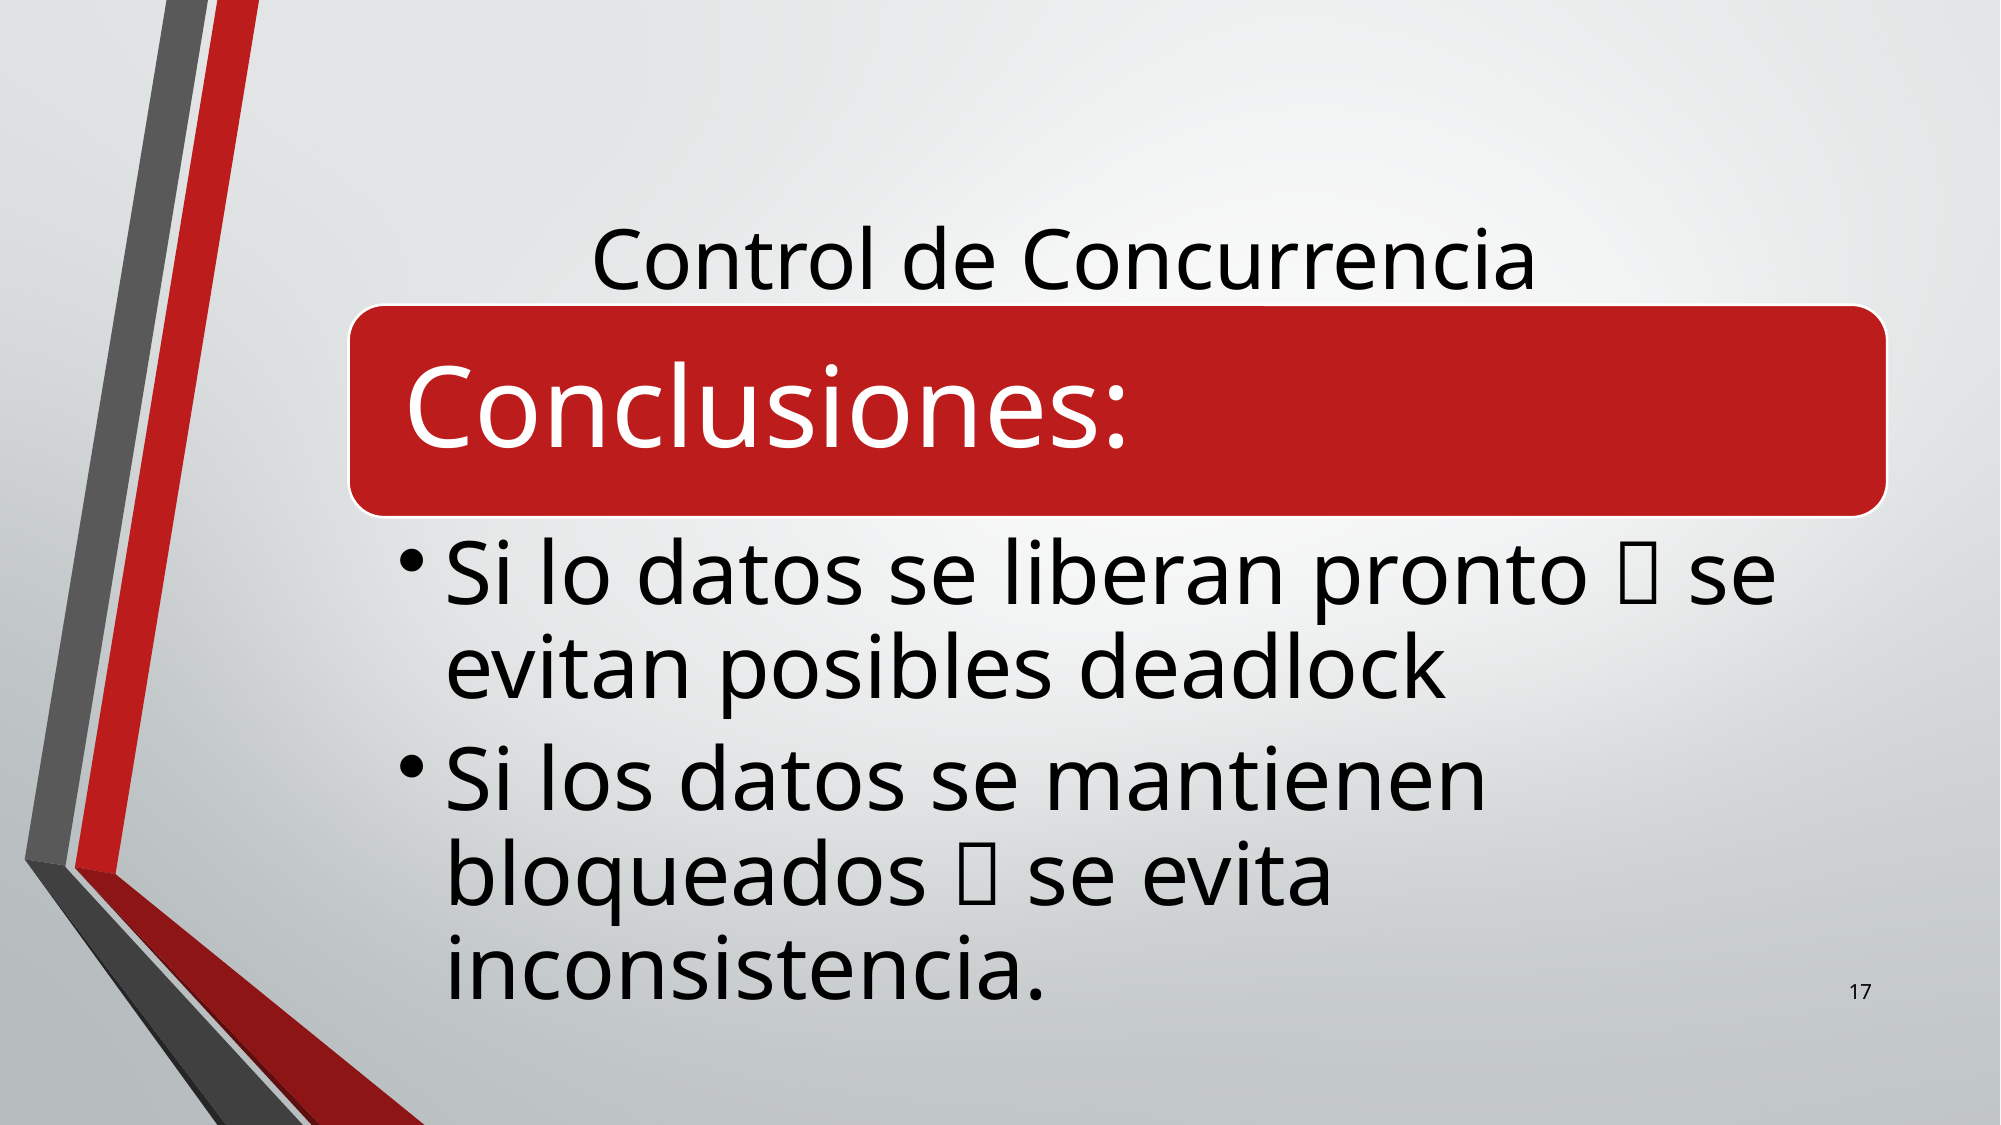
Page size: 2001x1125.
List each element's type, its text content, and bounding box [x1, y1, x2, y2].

title Control de Concurrencia [243, 112, 1887, 400]
slide_number 17 [1796, 970, 1887, 1023]
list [348, 282, 1888, 970]
footer [421, 970, 1584, 1025]
